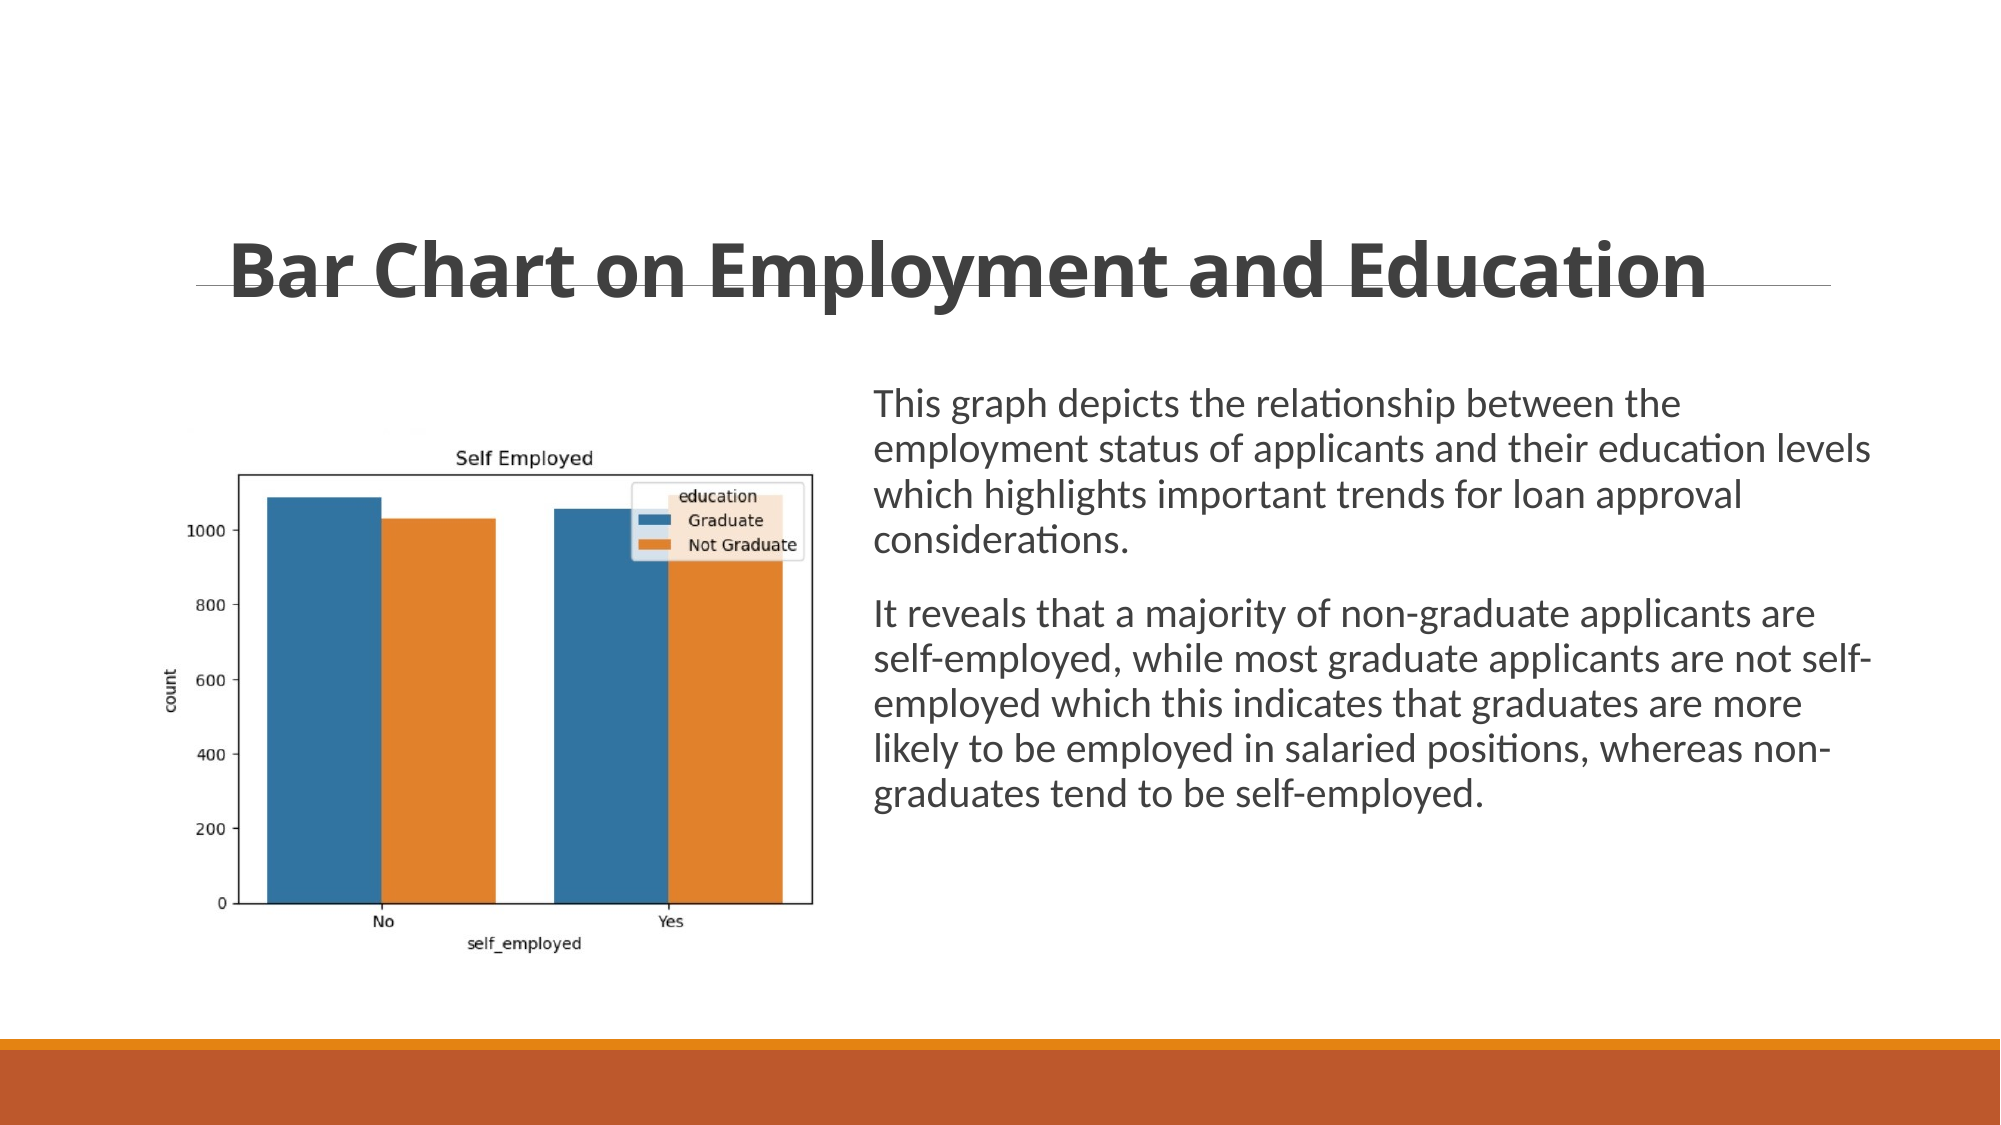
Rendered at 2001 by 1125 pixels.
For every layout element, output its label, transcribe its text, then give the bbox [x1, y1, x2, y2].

title Bar Chart on Employment and Education [212, 106, 1788, 321]
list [139, 428, 842, 965]
list This graph depicts the relationship between the employment status of applicants and their education levels which highlights important trends for loan approval considerations. It reveals that a majority of non-graduate applicants are self-employed, while most graduate applicants are not self-employed which this indicates that graduates are more likely to be employed in salaried positions, whereas non-graduates tend to be self-employed. [858, 374, 1889, 1019]
